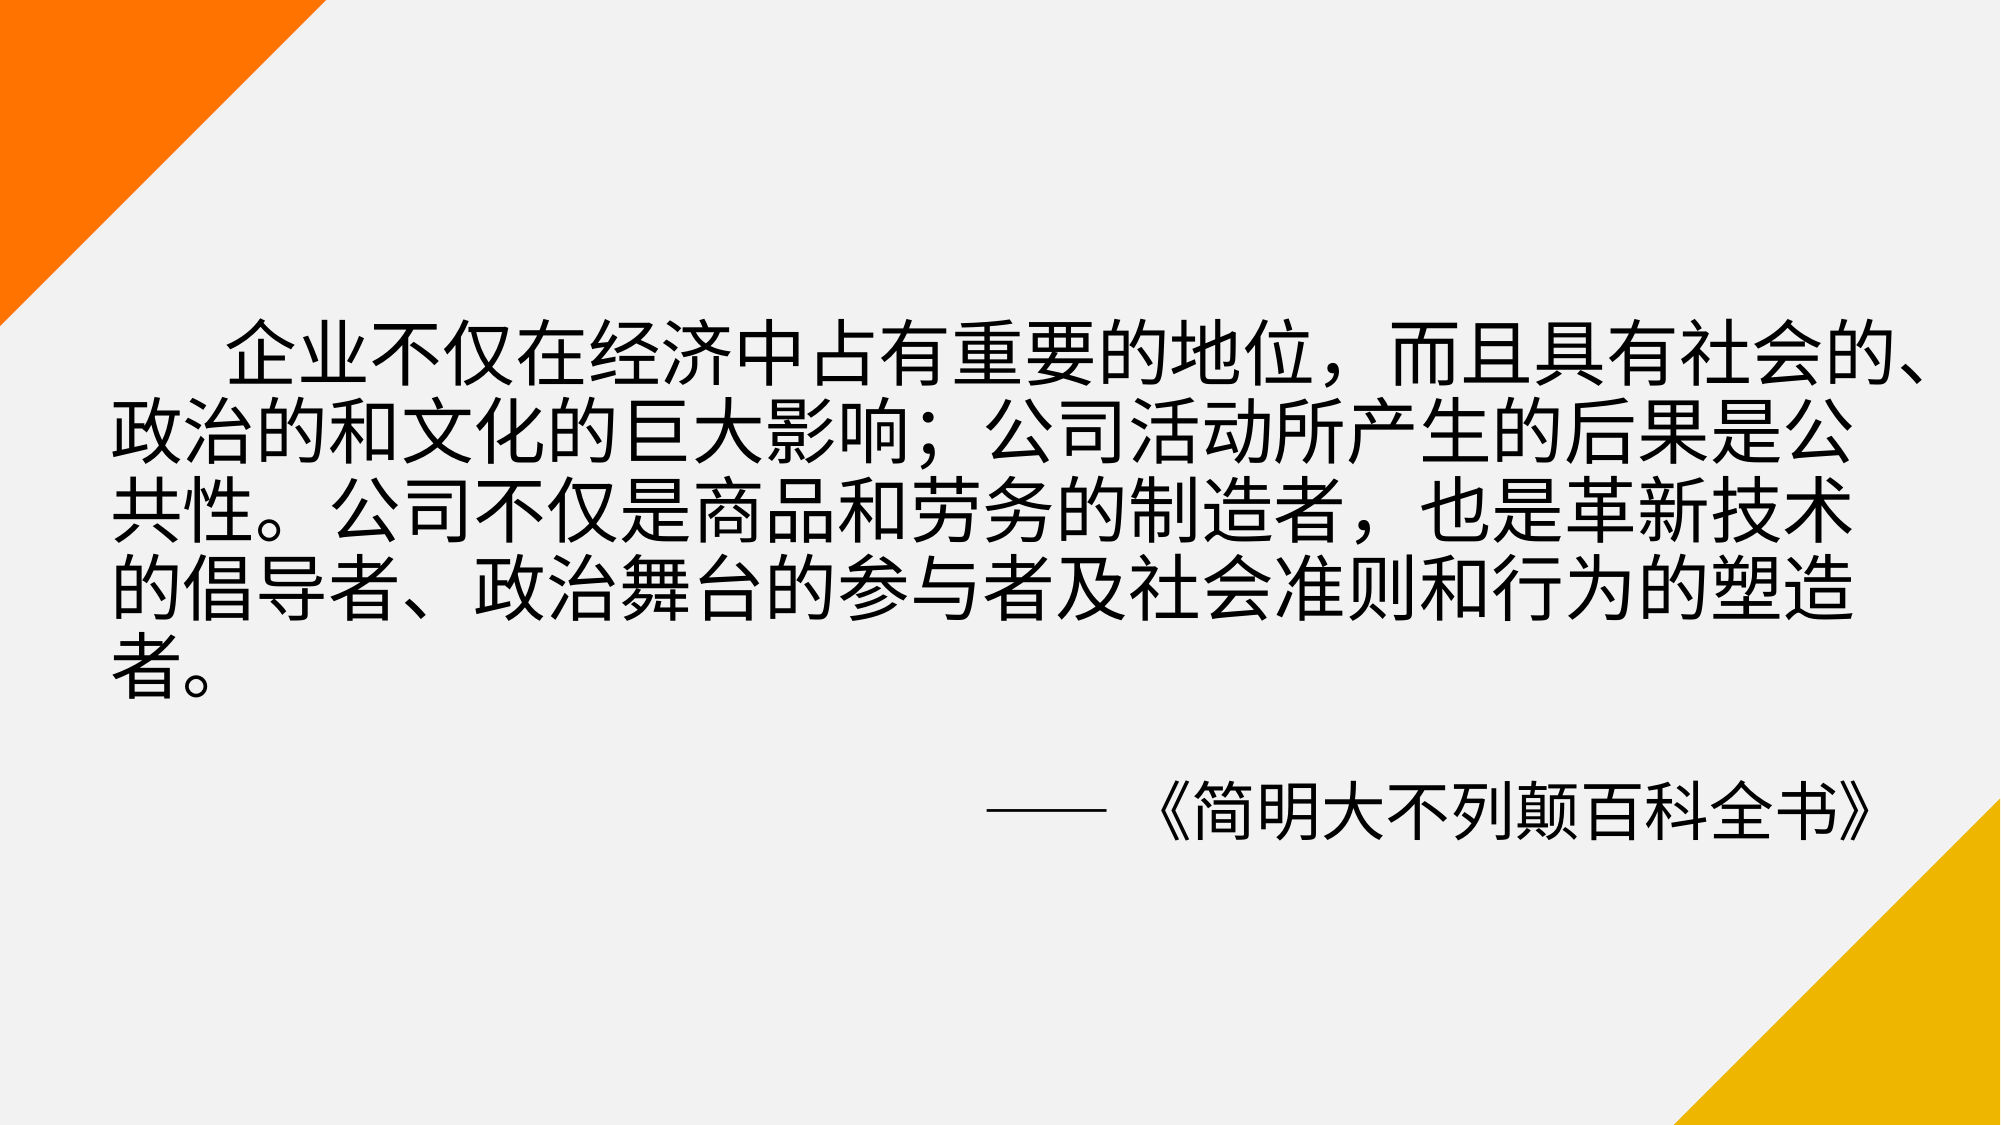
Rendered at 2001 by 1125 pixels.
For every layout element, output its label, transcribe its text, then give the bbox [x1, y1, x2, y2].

text_box 企业不仅在经济中占有重要的地位，而且具有社会的、政治的和文化的巨大影响；公司活动所产生的后果是公共性。公司不仅是商品和劳务的制造者，也是革新技术的倡导者、政治舞台的参与者及社会准则和行为的塑造者。 ——《简明大不列颠百科全书》 [95, 309, 1919, 858]
